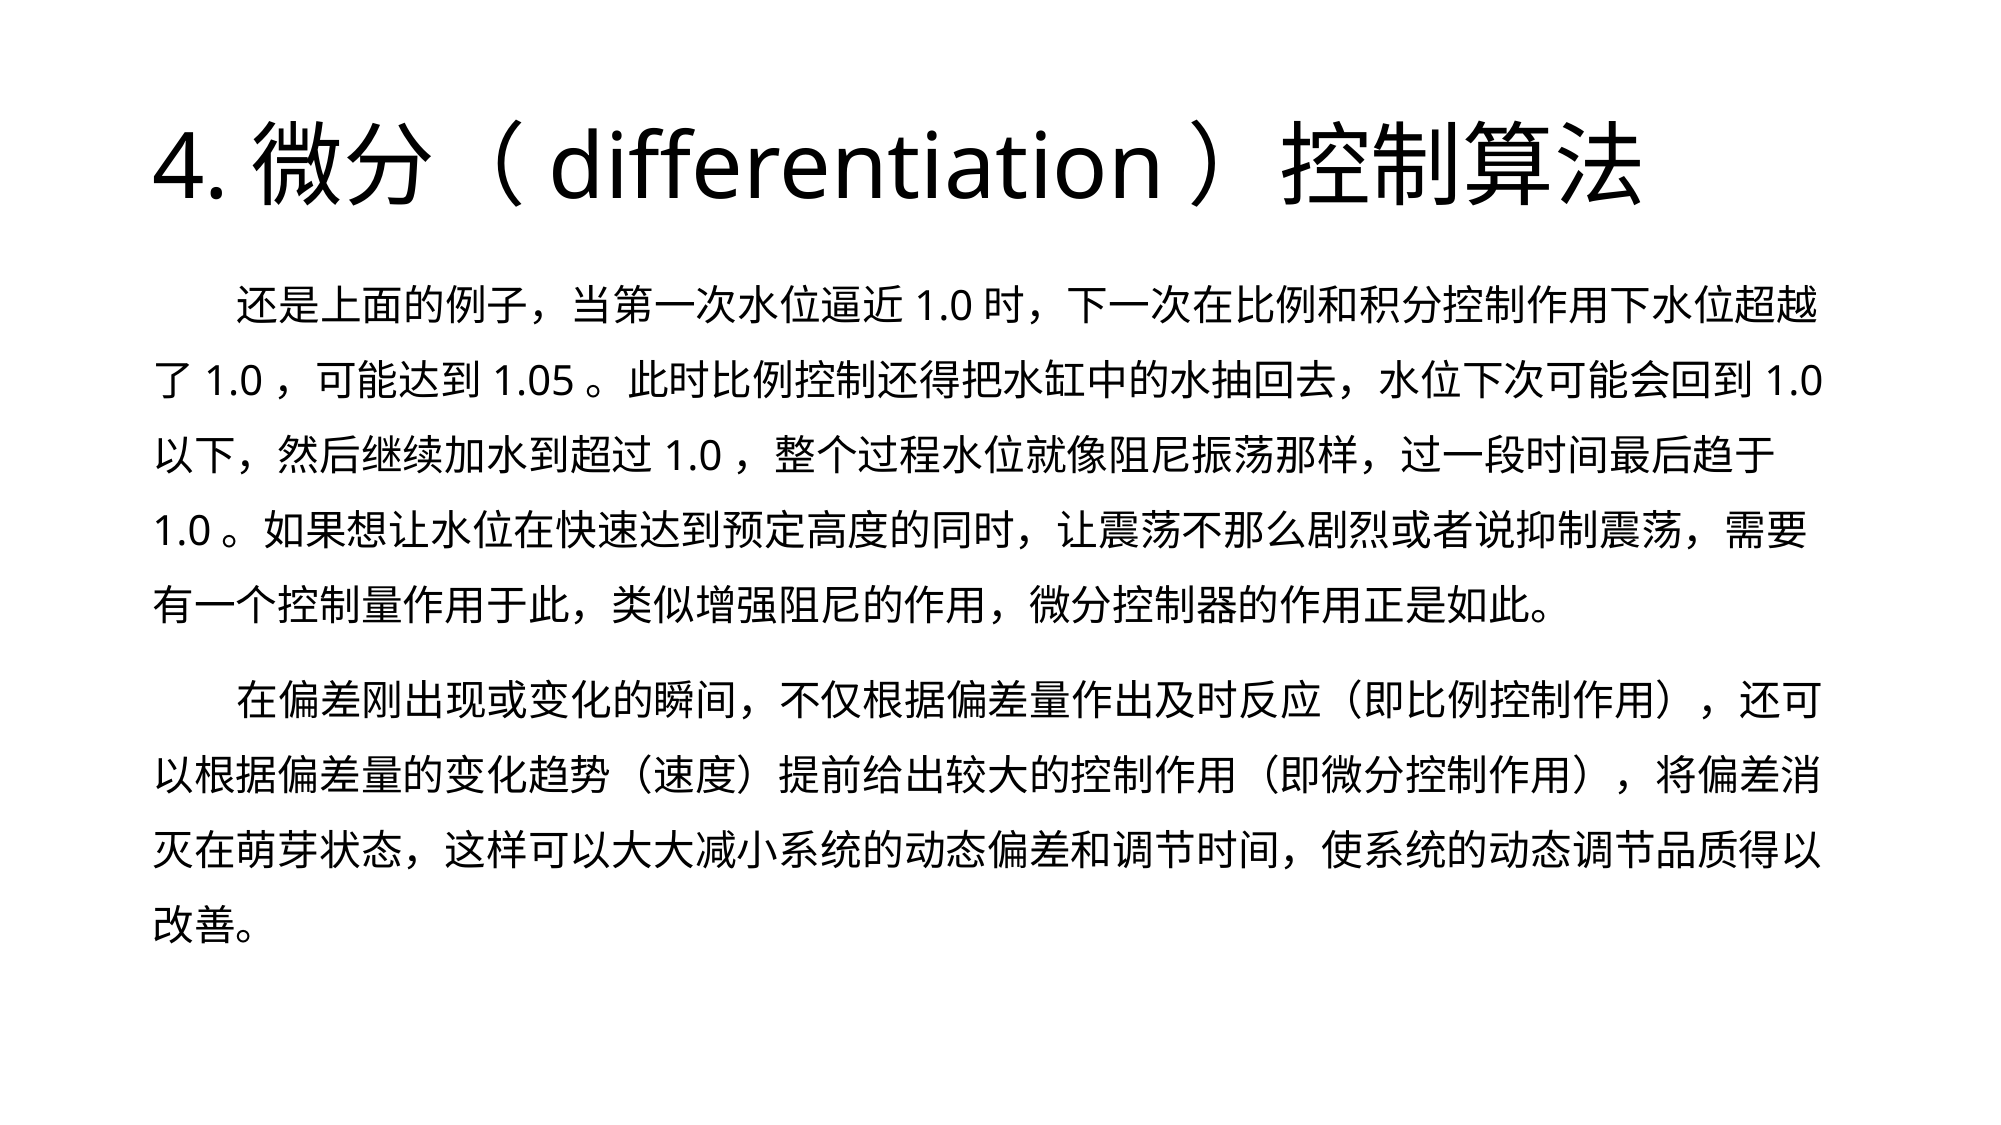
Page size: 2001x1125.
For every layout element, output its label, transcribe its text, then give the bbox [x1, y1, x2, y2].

title 4.微分（differentiation）控制算法 [137, 59, 1863, 245]
list 还是上面的例子，当第一次水位逼近1.0时，下一次在比例和积分控制作用下水位超越了1.0，可能达到1.05。此时比例控制还得把水缸中的水抽回去，水位下次可能会回到1.0以下，然后继续加水到超过1.0，整个过程水位就像阻尼振荡那样，过一段时间最后趋于1.0。如果想让水位在快速达到预定高度的同时，让震荡不那么剧烈或者说抑制震荡，需要有一个控制量作用于此，类似增强阻尼的作用，微分控制器的作用正是如此。 在偏差刚出现或变化的瞬间，不仅根据偏差量作出及时反应（即比例控制作用），还可以根据偏差量的变化趋势（速度）提前给出较大的控制作用（即微分控制作用），将偏差消灭在萌芽状态，这样可以大大减小系统的动态偏差和调节时间，使系统的动态调节品质得以改善。 [137, 245, 1863, 997]
